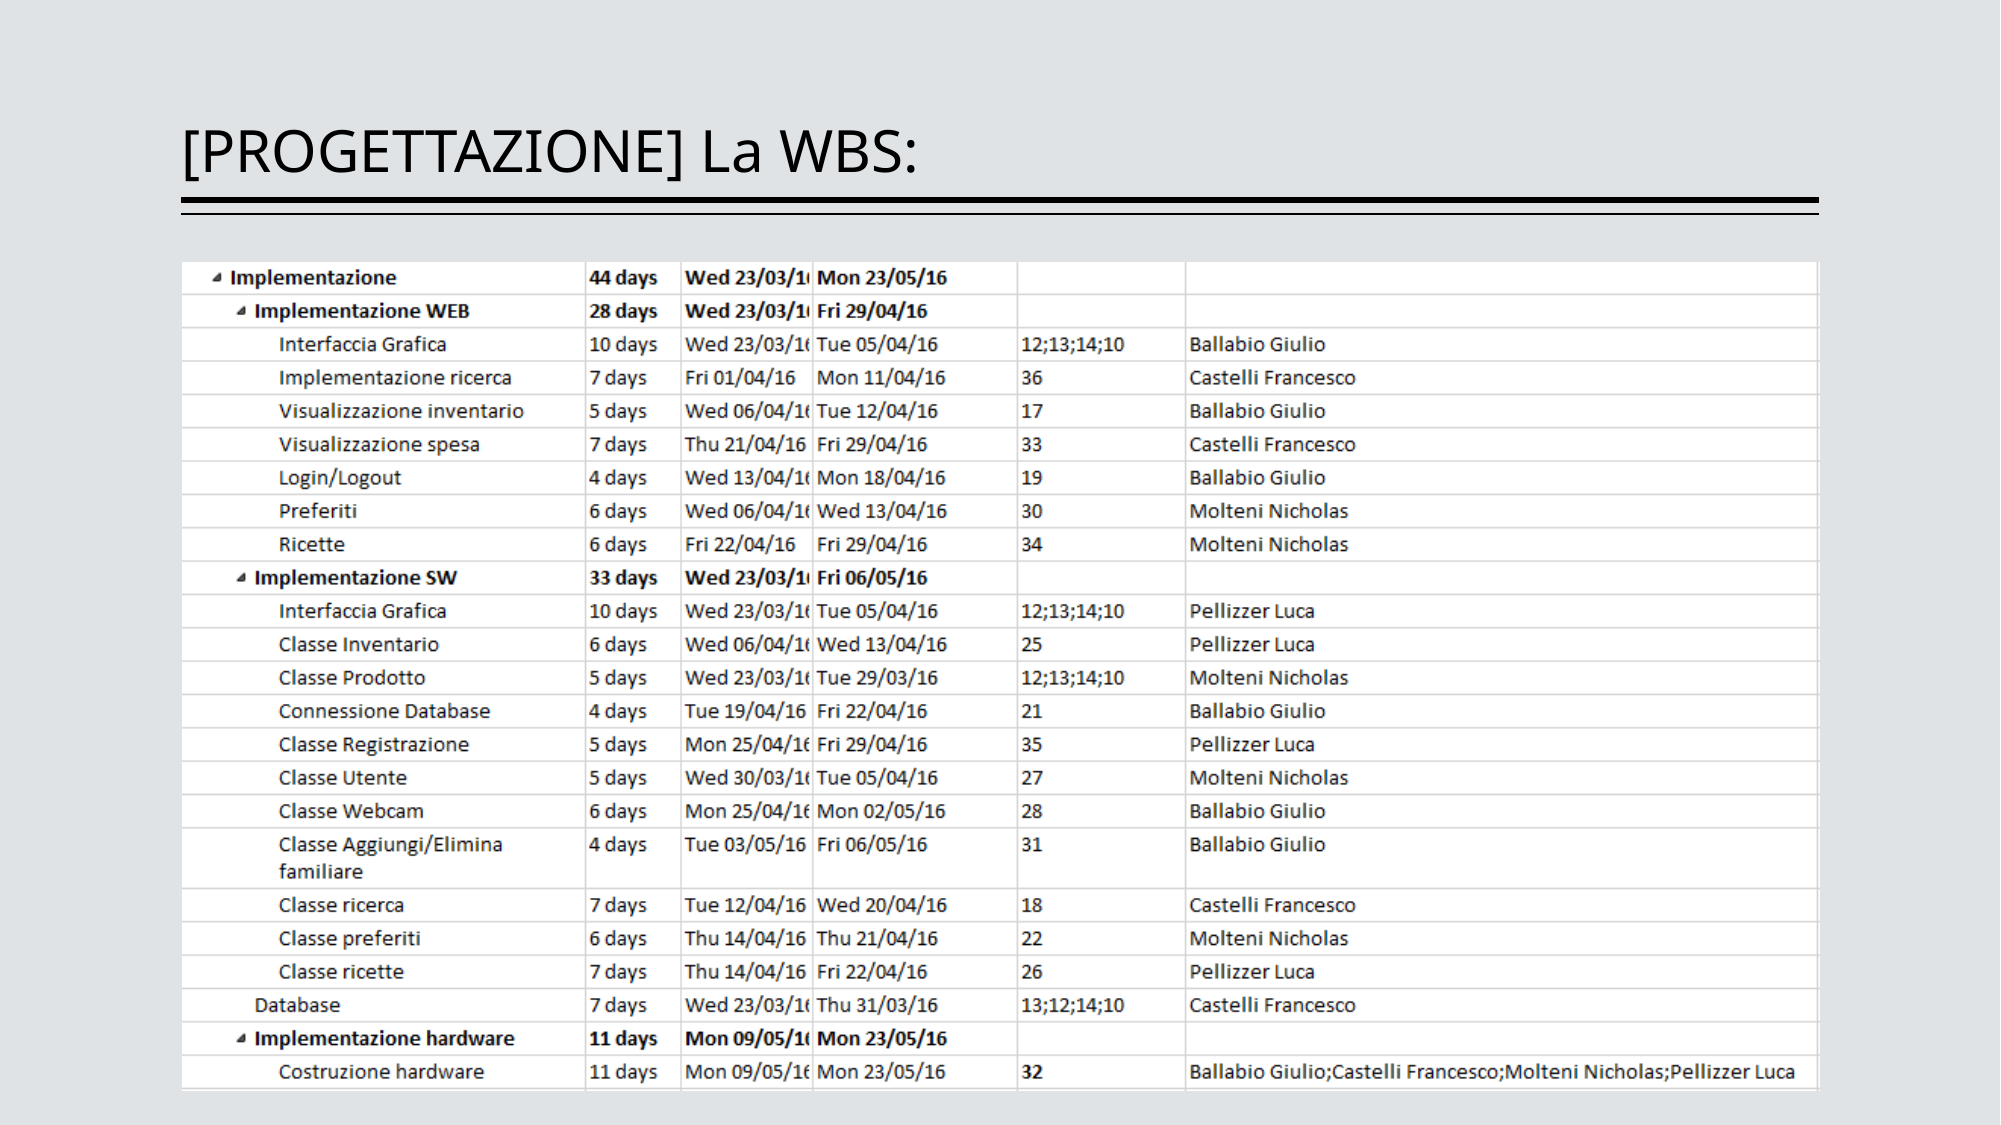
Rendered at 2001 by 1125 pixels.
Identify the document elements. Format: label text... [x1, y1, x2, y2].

title [PROGETTAZIONE] La WBS: [181, 12, 1819, 193]
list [182, 262, 1820, 1091]
